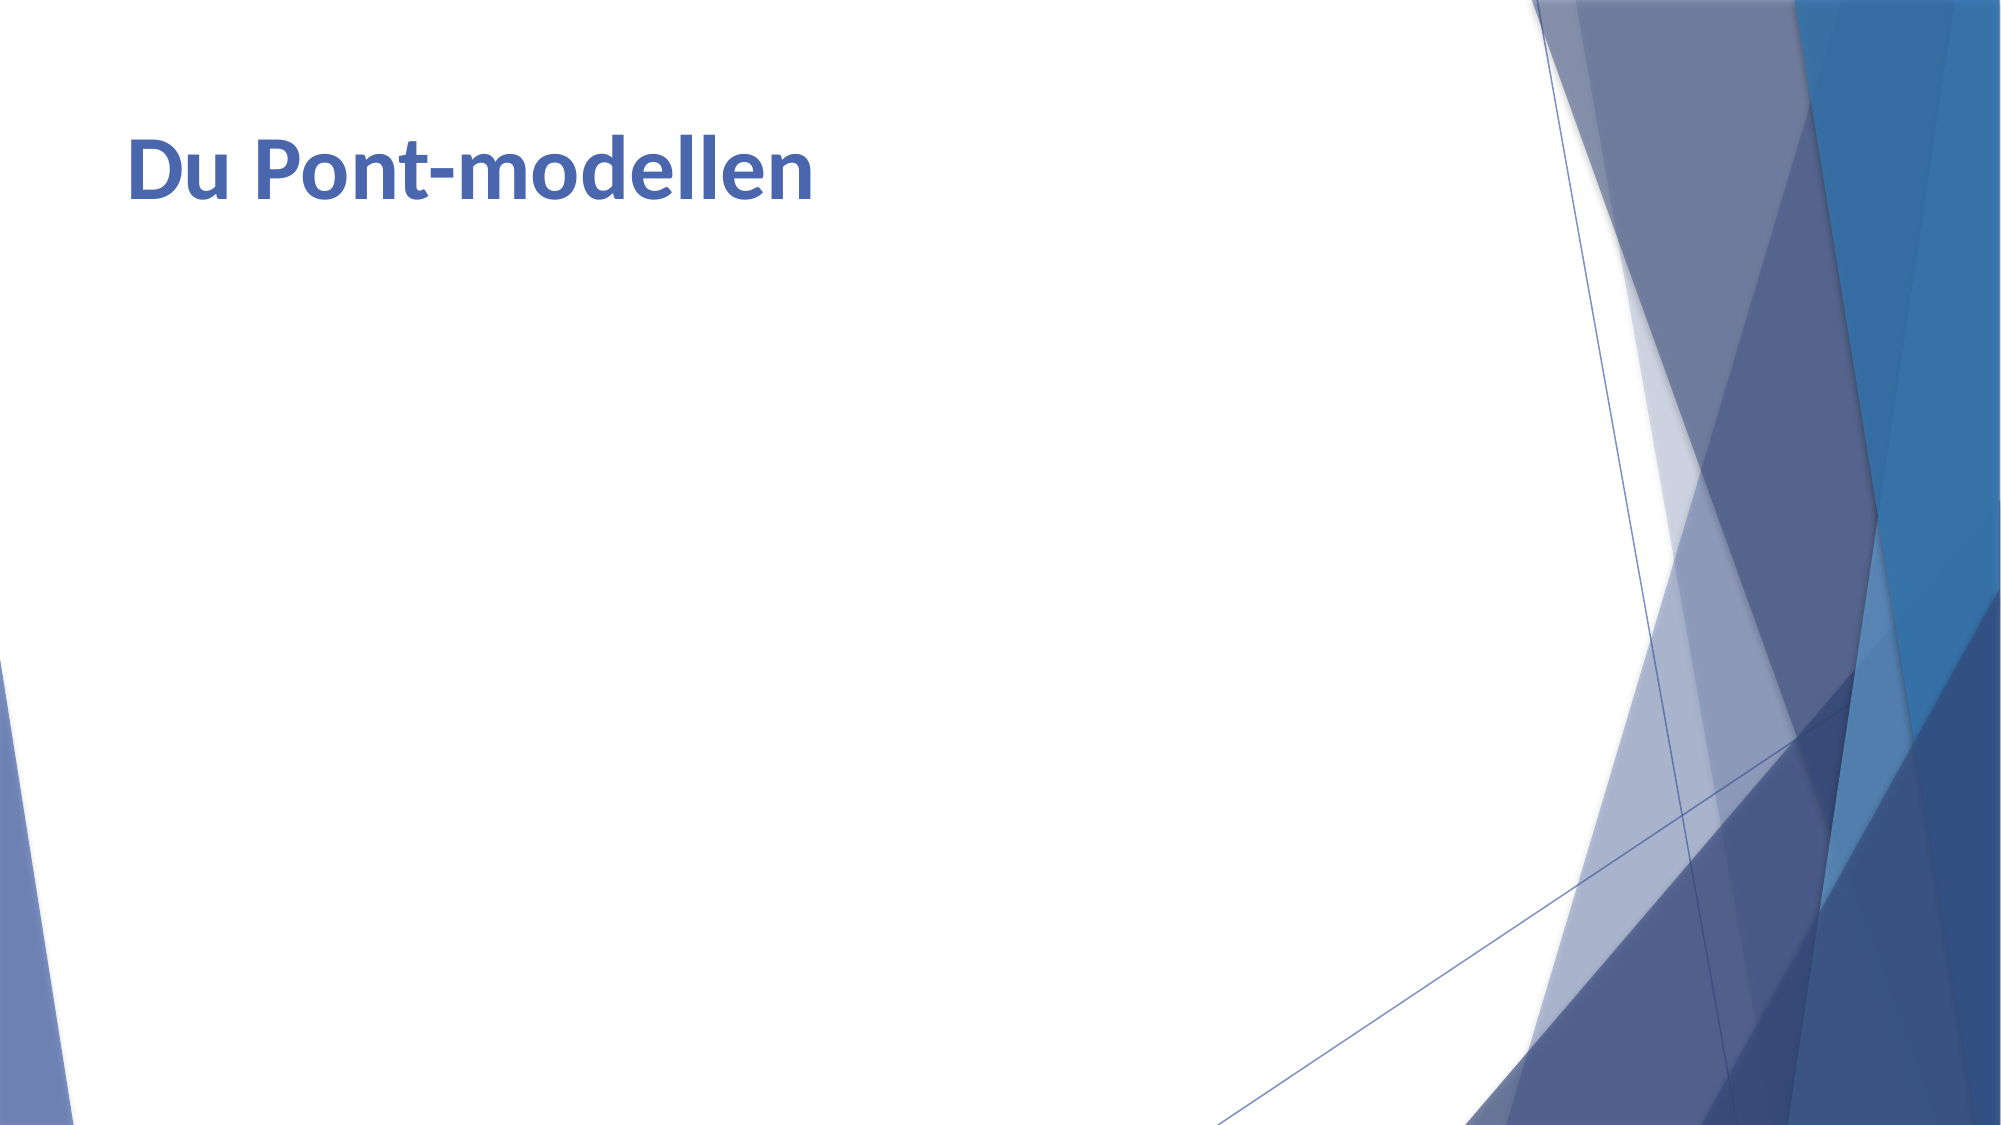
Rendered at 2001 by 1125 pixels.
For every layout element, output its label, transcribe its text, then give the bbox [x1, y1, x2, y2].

title Du Pont-modellen [111, 99, 1522, 317]
